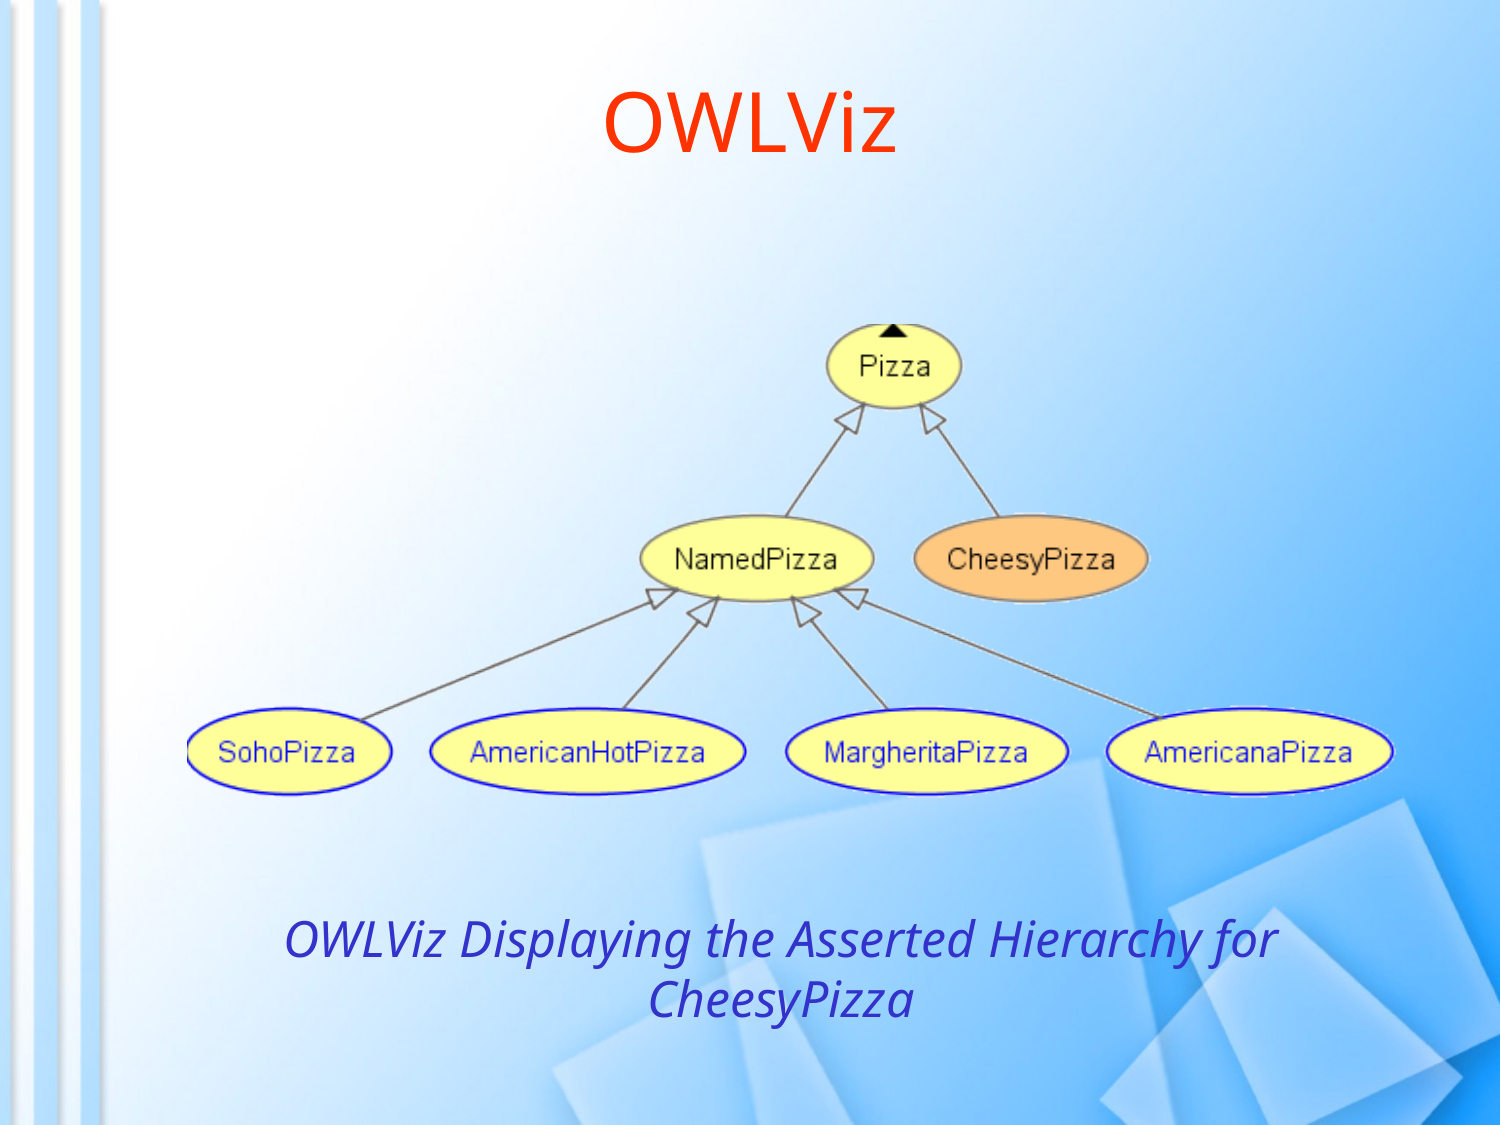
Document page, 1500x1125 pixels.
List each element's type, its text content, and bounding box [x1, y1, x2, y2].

picture [0, 0, 1500, 1125]
text_box OWLViz Displaying the Asserted Hierarchy for CheesyPizza [137, 899, 1425, 1035]
text_box OWLViz [112, 24, 1388, 213]
